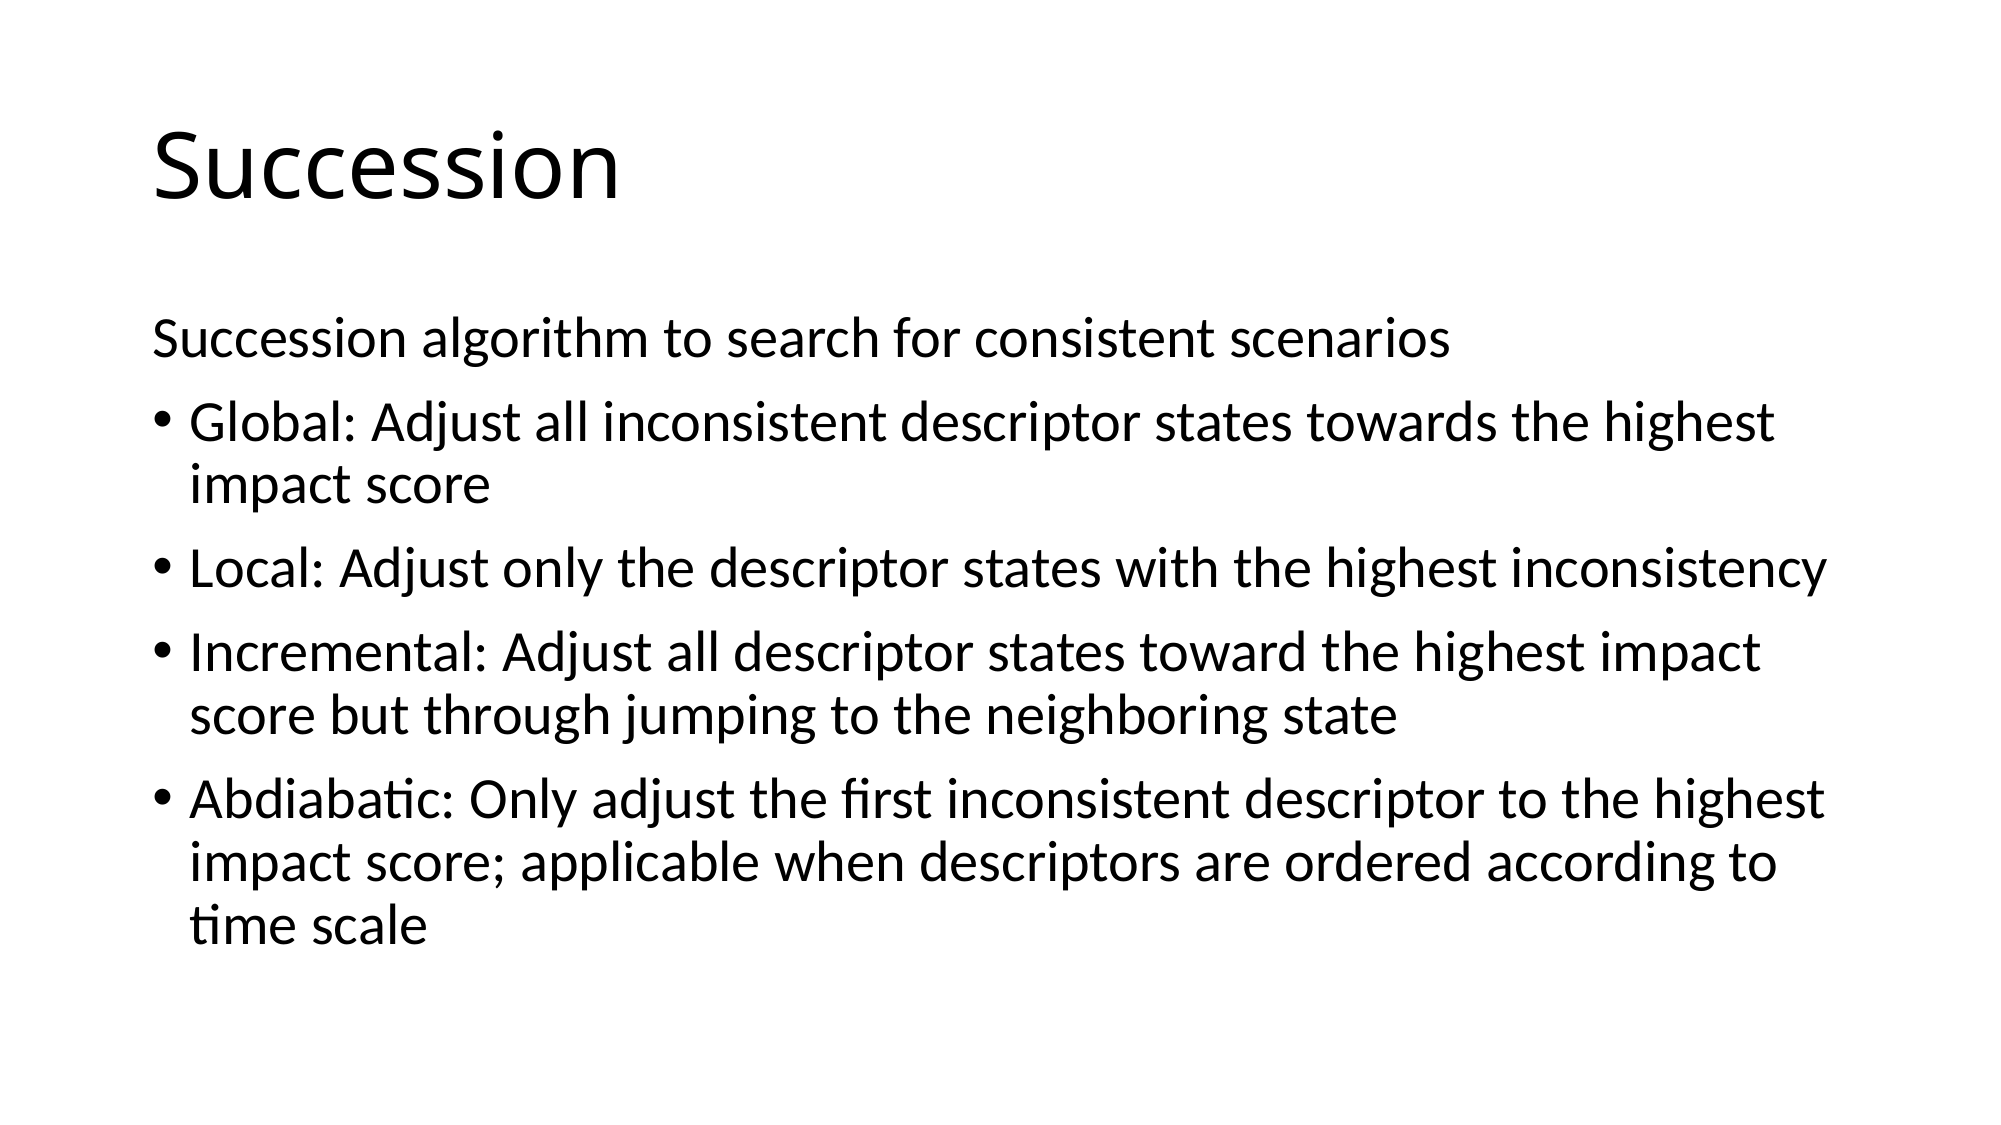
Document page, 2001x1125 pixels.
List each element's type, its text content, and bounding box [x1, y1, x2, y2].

title Succession [137, 59, 1863, 278]
list Succession algorithm to search for consistent scenarios Global: Adjust all inconsistent descriptor states towards the highest impact score Local: Adjust only the descriptor states with the highest inconsistency Incremental: Adjust all descriptor states toward the highest impact score but through jumping to the neighboring state Abdiabatic: Only adjust the first inconsistent descriptor to the highest impact score; applicable when descriptors are ordered according to time scale [137, 299, 1863, 1014]
